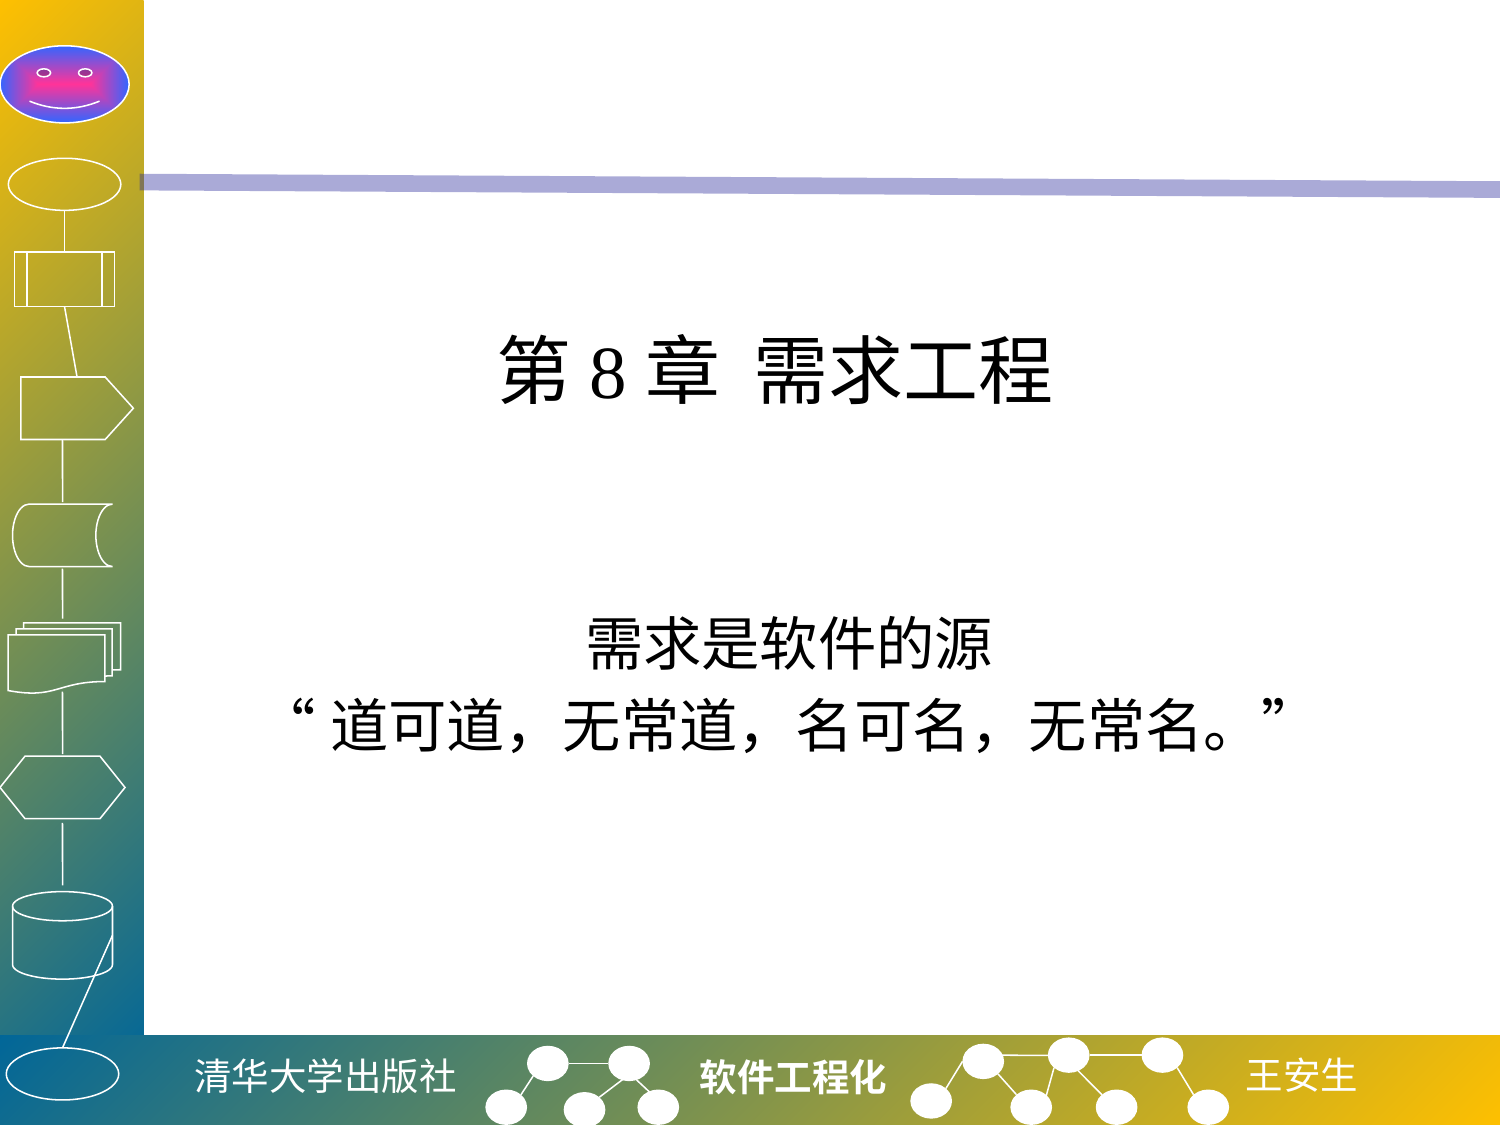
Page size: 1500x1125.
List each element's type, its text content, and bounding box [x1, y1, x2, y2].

subtitle 需求是软件的源 “道可道，无常道，名可名，无常名。” [187, 599, 1391, 763]
title 第8章 需求工程 [137, 274, 1413, 463]
